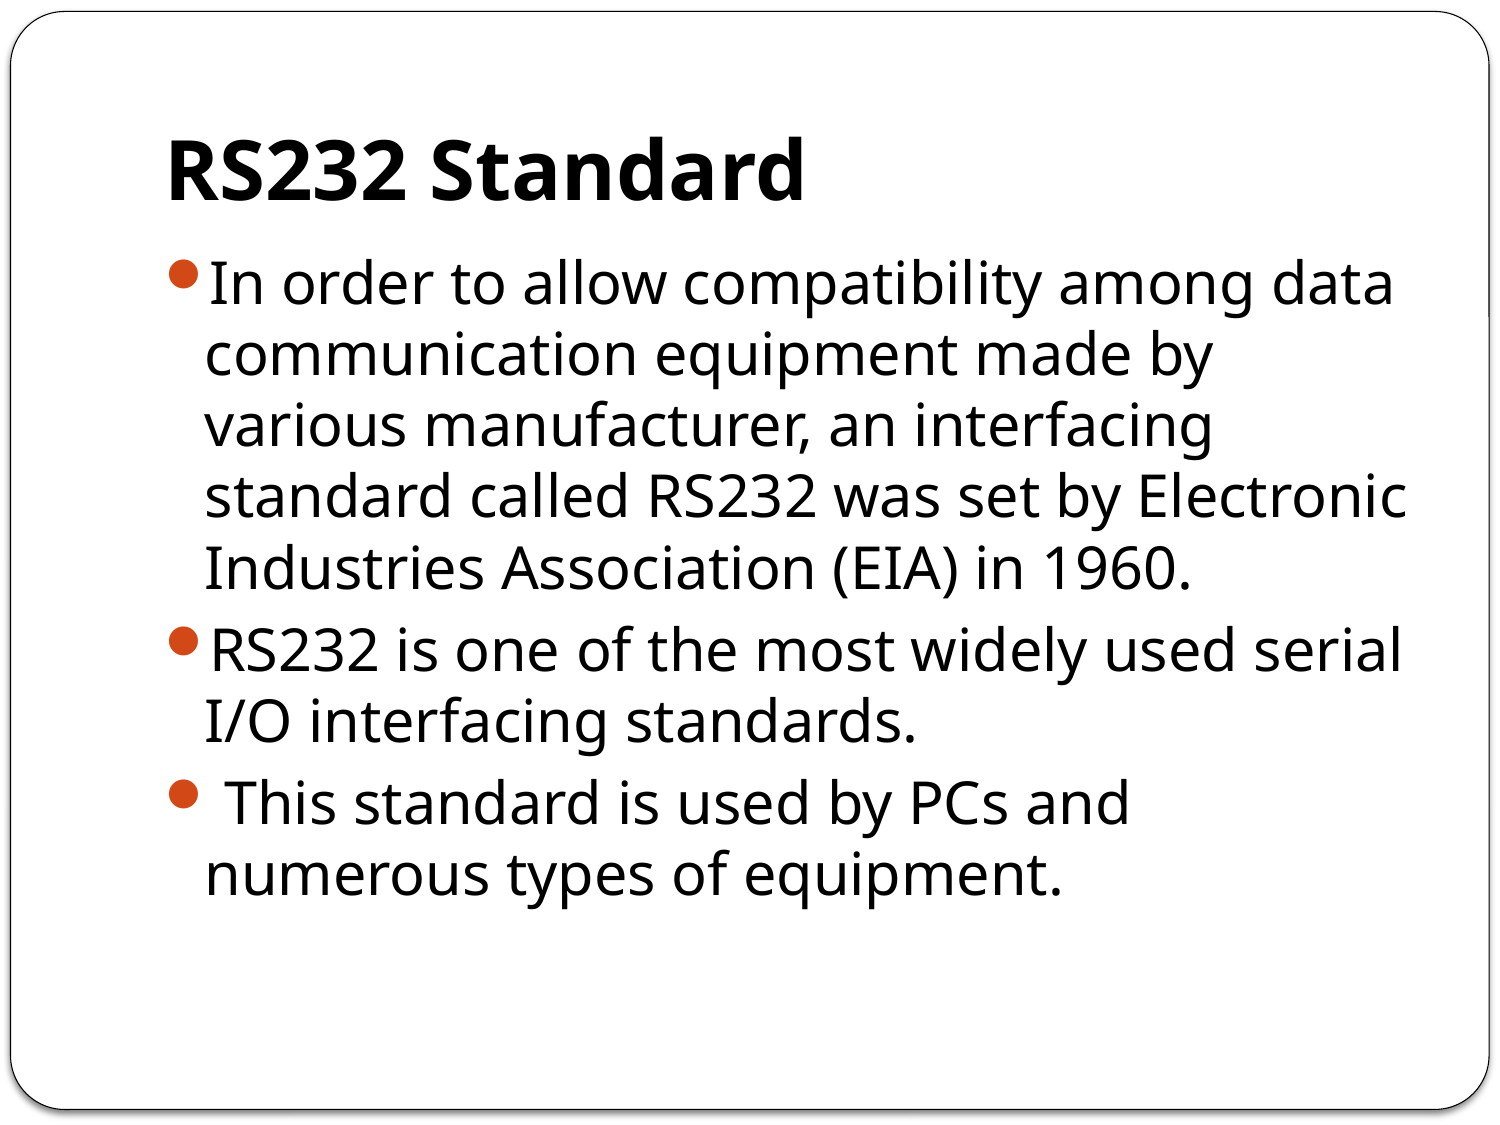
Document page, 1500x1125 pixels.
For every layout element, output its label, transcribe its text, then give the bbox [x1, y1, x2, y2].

list In order to allow compatibility among data communication equipment made by various manufacturer, an interfacing standard called RS232 was set by Electronic Industries Association (EIA) in 1960. RS232 is one of the most widely used serial I/O interfacing standards. This standard is used by PCs and numerous types of equipment. [150, 237, 1425, 988]
title RS232 Standard [150, 45, 1425, 233]
